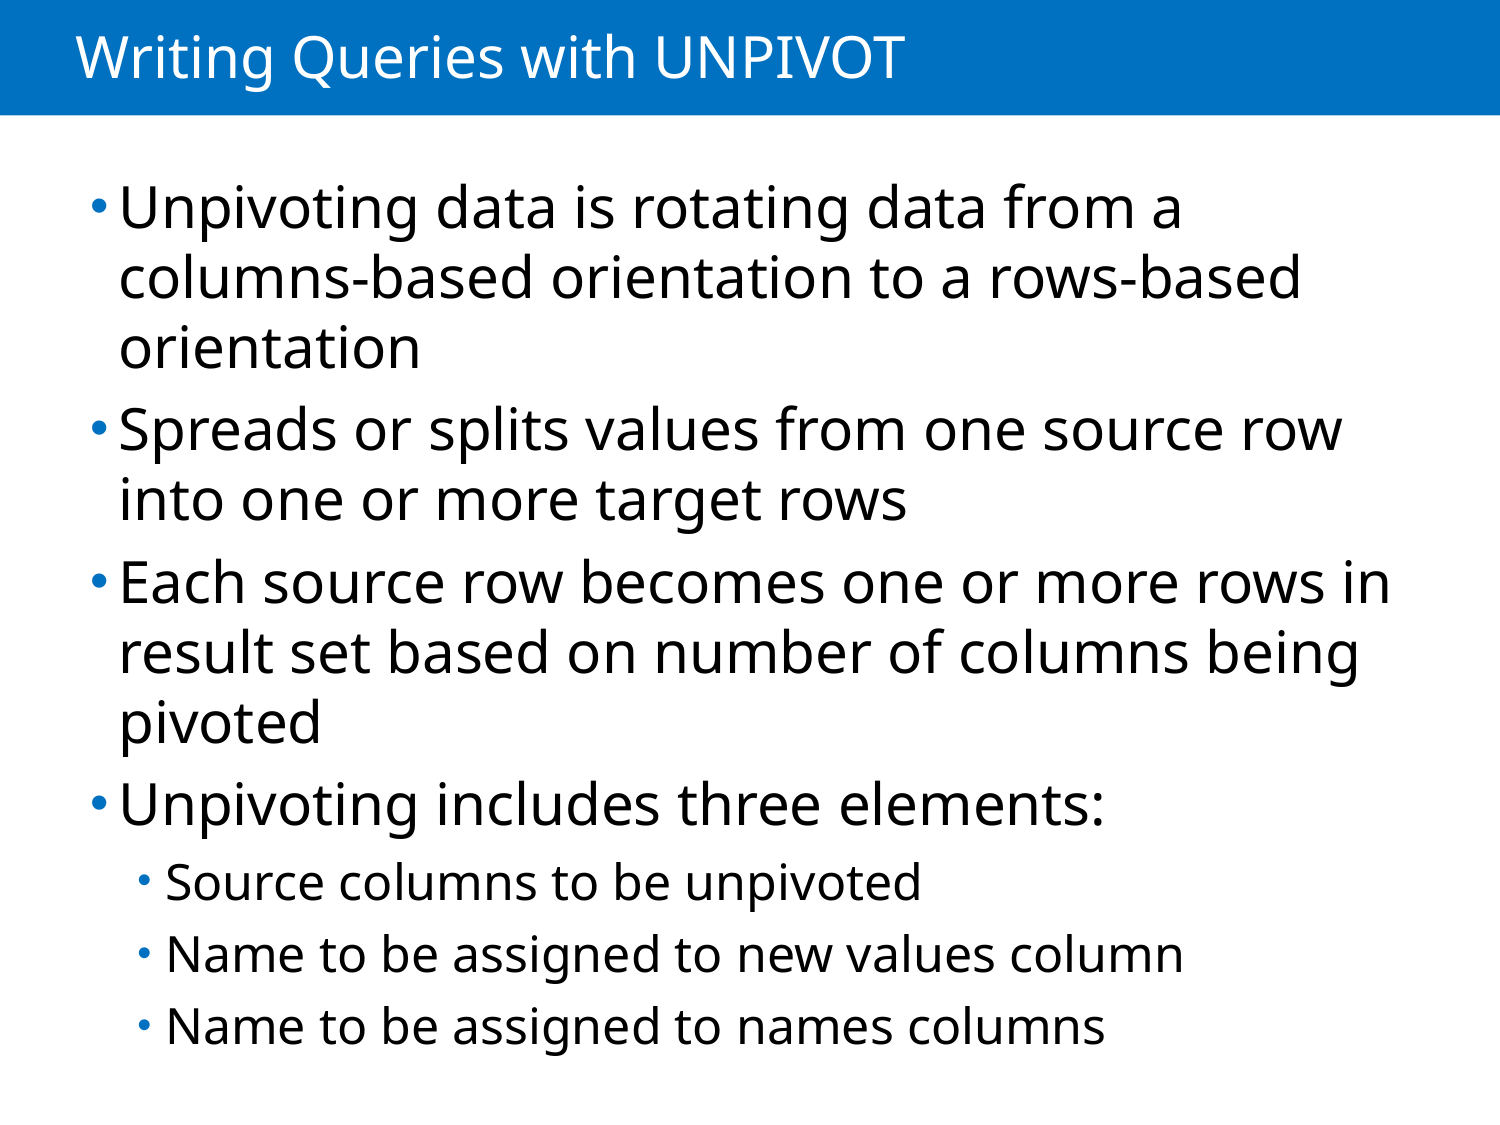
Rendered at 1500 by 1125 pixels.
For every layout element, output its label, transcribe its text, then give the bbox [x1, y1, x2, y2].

text_box Unpivoting data is rotating data from a columns-based orientation to a rows-based orientation Spreads or splits values from one source row into one or more target rows Each source row becomes one or more rows in result set based on number of columns being pivoted Unpivoting includes three elements: Source columns to be unpivoted Name to be assigned to new values column Name to be assigned to names columns [75, 162, 1446, 883]
title Writing Queries with UNPIVOT [75, 0, 1351, 122]
